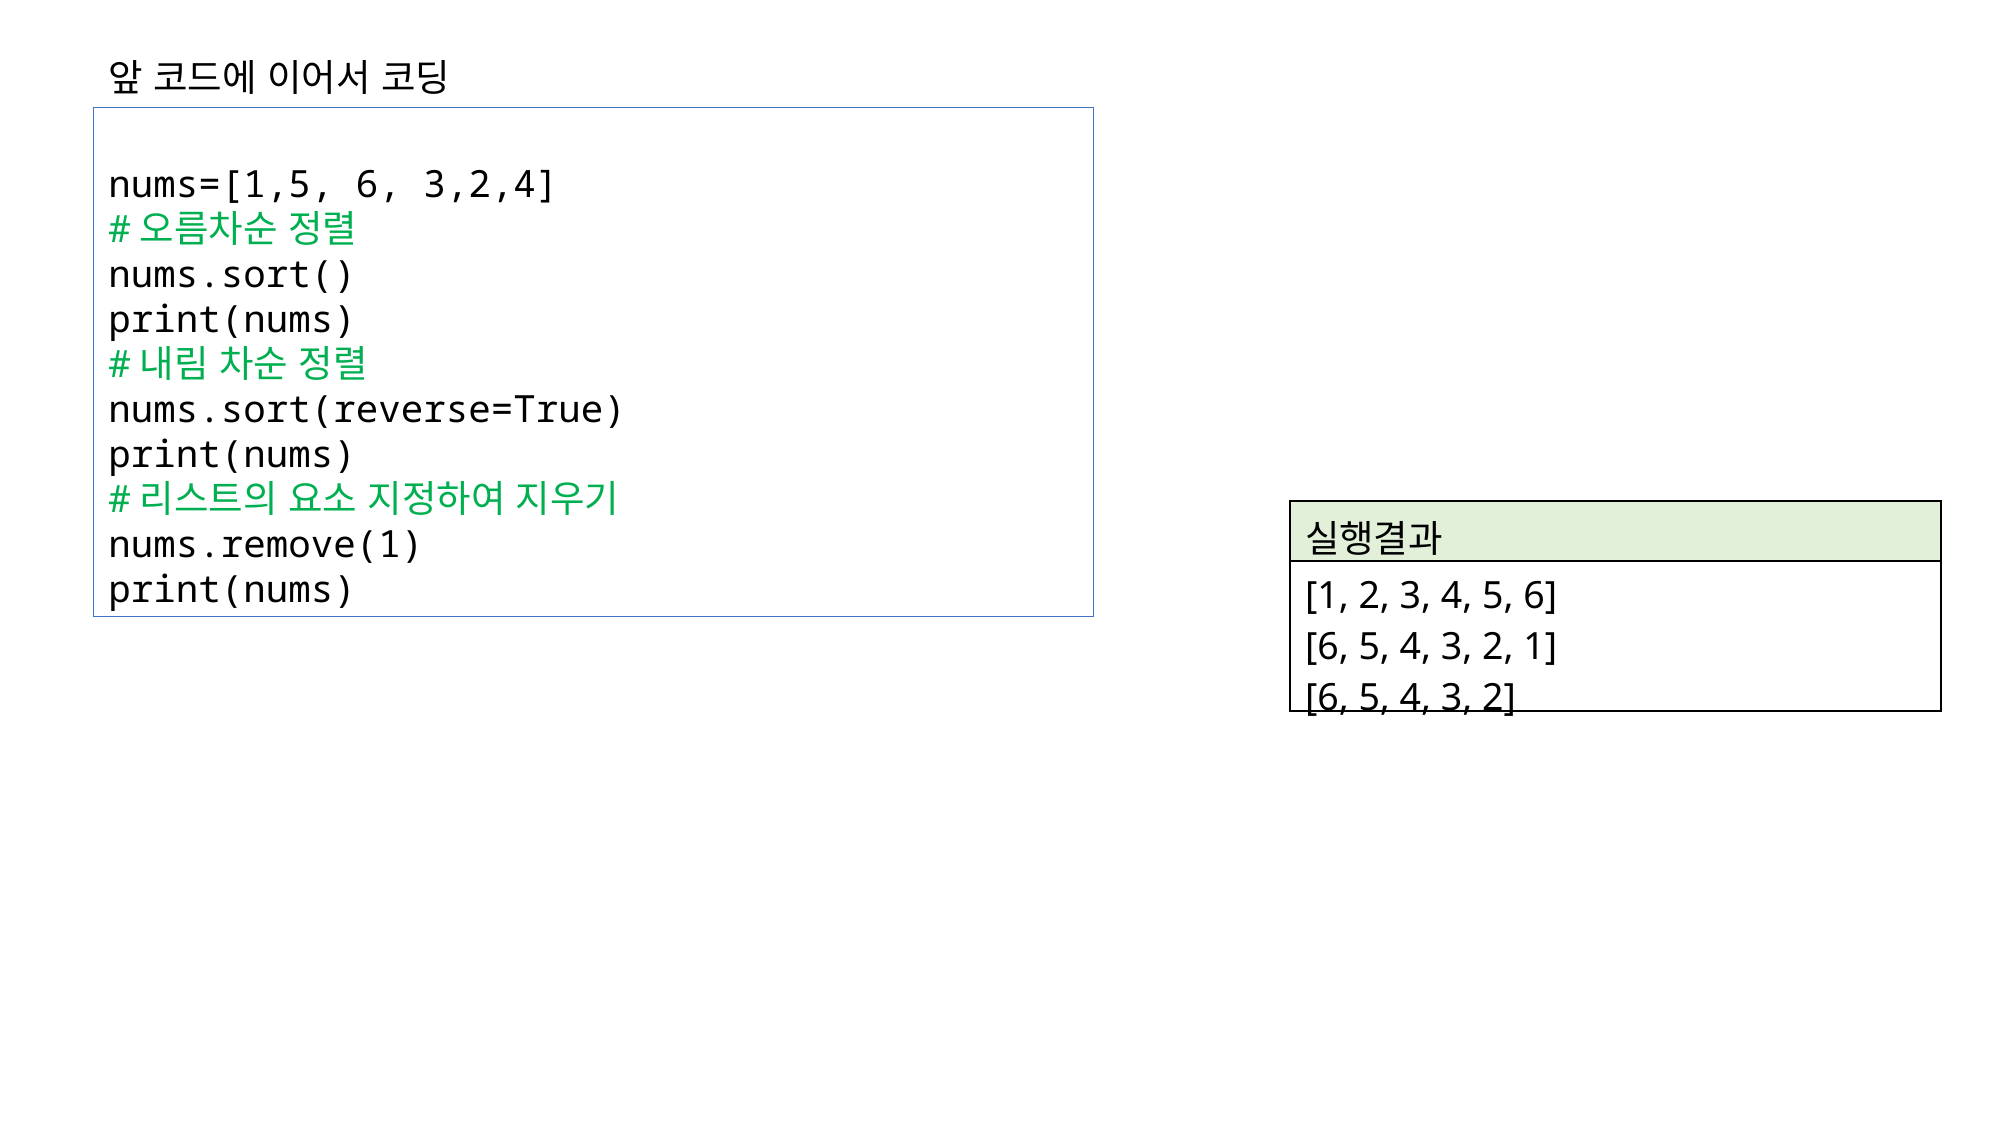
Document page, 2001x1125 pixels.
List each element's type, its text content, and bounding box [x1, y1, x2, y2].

text_box 앞 코드에 이어서 코딩 [93, 46, 1094, 107]
table_cell [1, 2, 3, 4, 5, 6] [6, 5, 4, 3, 2, 1] [6, 5, 4, 3, 2] [1291, 562, 1940, 710]
text_box nums=[1,5, 6, 3,2,4] #오름차순 정렬 nums.sort() print(nums) #내림 차순 정렬 nums.sort(reverse=True) print(nums) #리스트의 요소 지정하여 지우기 nums.remove(1) print(nums) [93, 107, 1094, 617]
table_header 실행결과 [1291, 502, 1940, 560]
